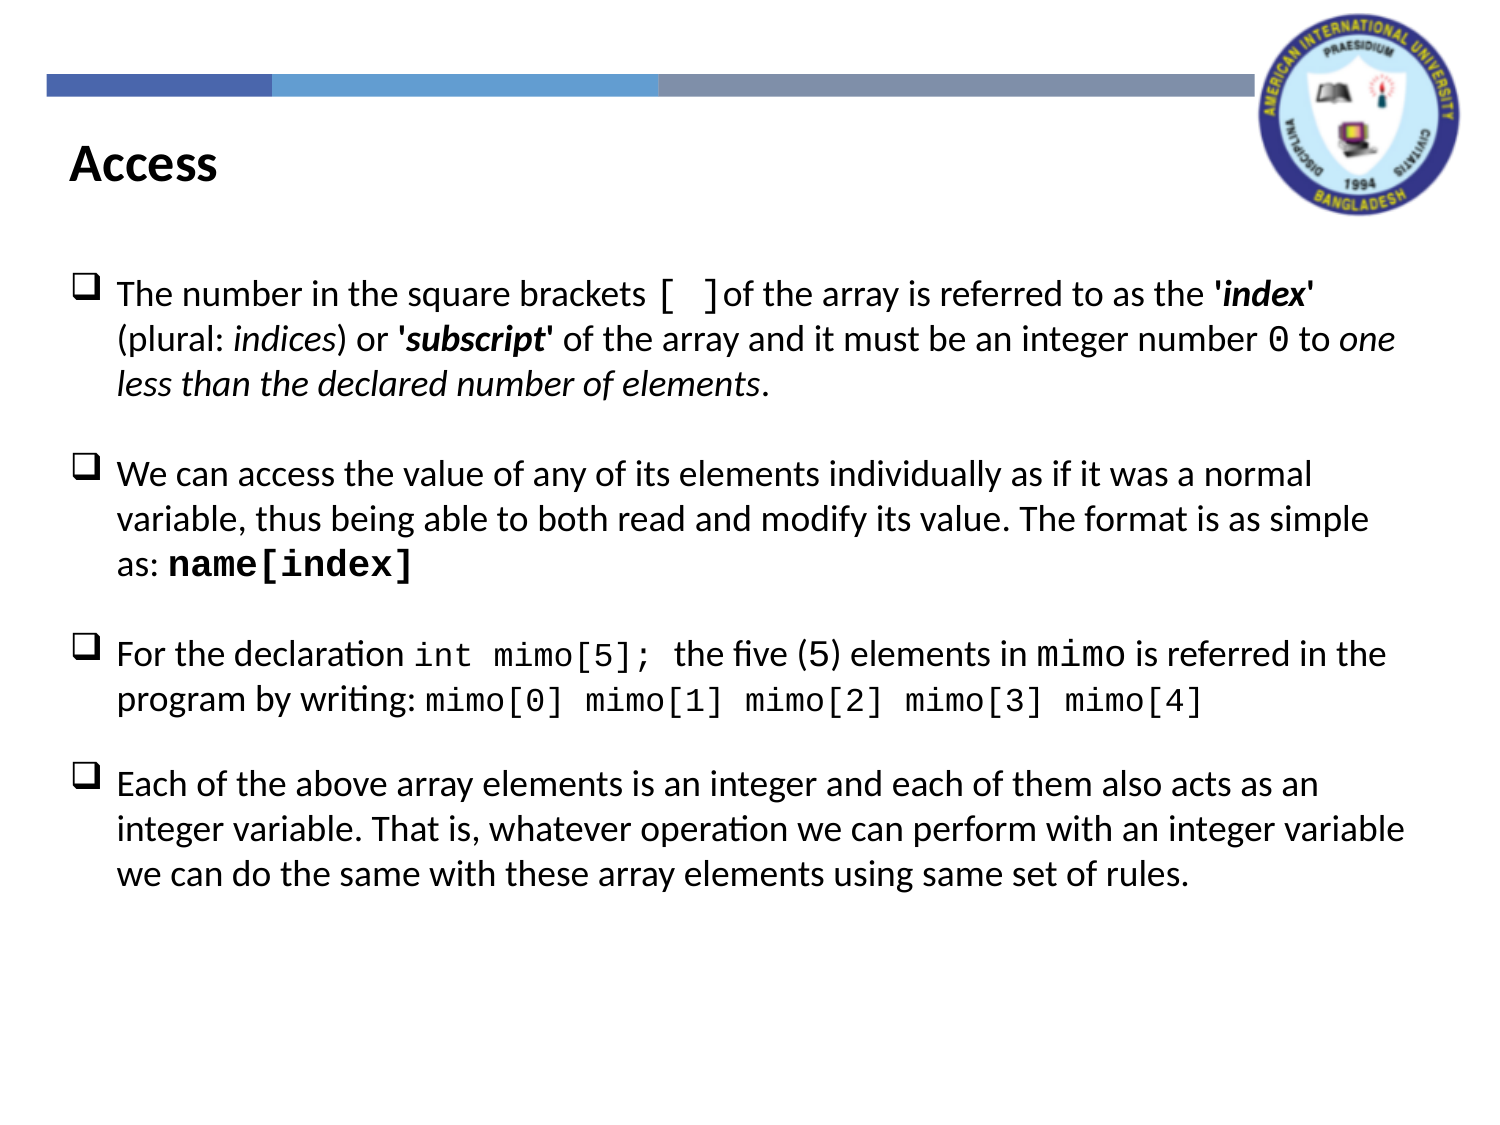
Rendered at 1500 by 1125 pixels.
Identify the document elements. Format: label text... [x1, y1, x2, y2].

picture [1254, 9, 1465, 221]
text_box The number in the square brackets [ ]of the array is referred to as the 'index' (plural: indices) or 'subscript' of the array and it must be an integer number 0 to one less than the declared number of elements. We can access the value of any of its elements individually as if it was a normal variable, thus being able to both read and modify its value. The format is as simple as: name[index] For the declaration int mimo[5]; the five (5) elements in mimo is referred in the program by writing: mimo[0] mimo[1] mimo[2] mimo[3] mimo[4] Each of the above array elements is an integer and each of them also acts as an integer variable. That is, whatever operation we can perform with an integer variable we can do the same with these array elements using same set of rules. [55, 261, 1428, 947]
text_box Access [55, 119, 1129, 201]
